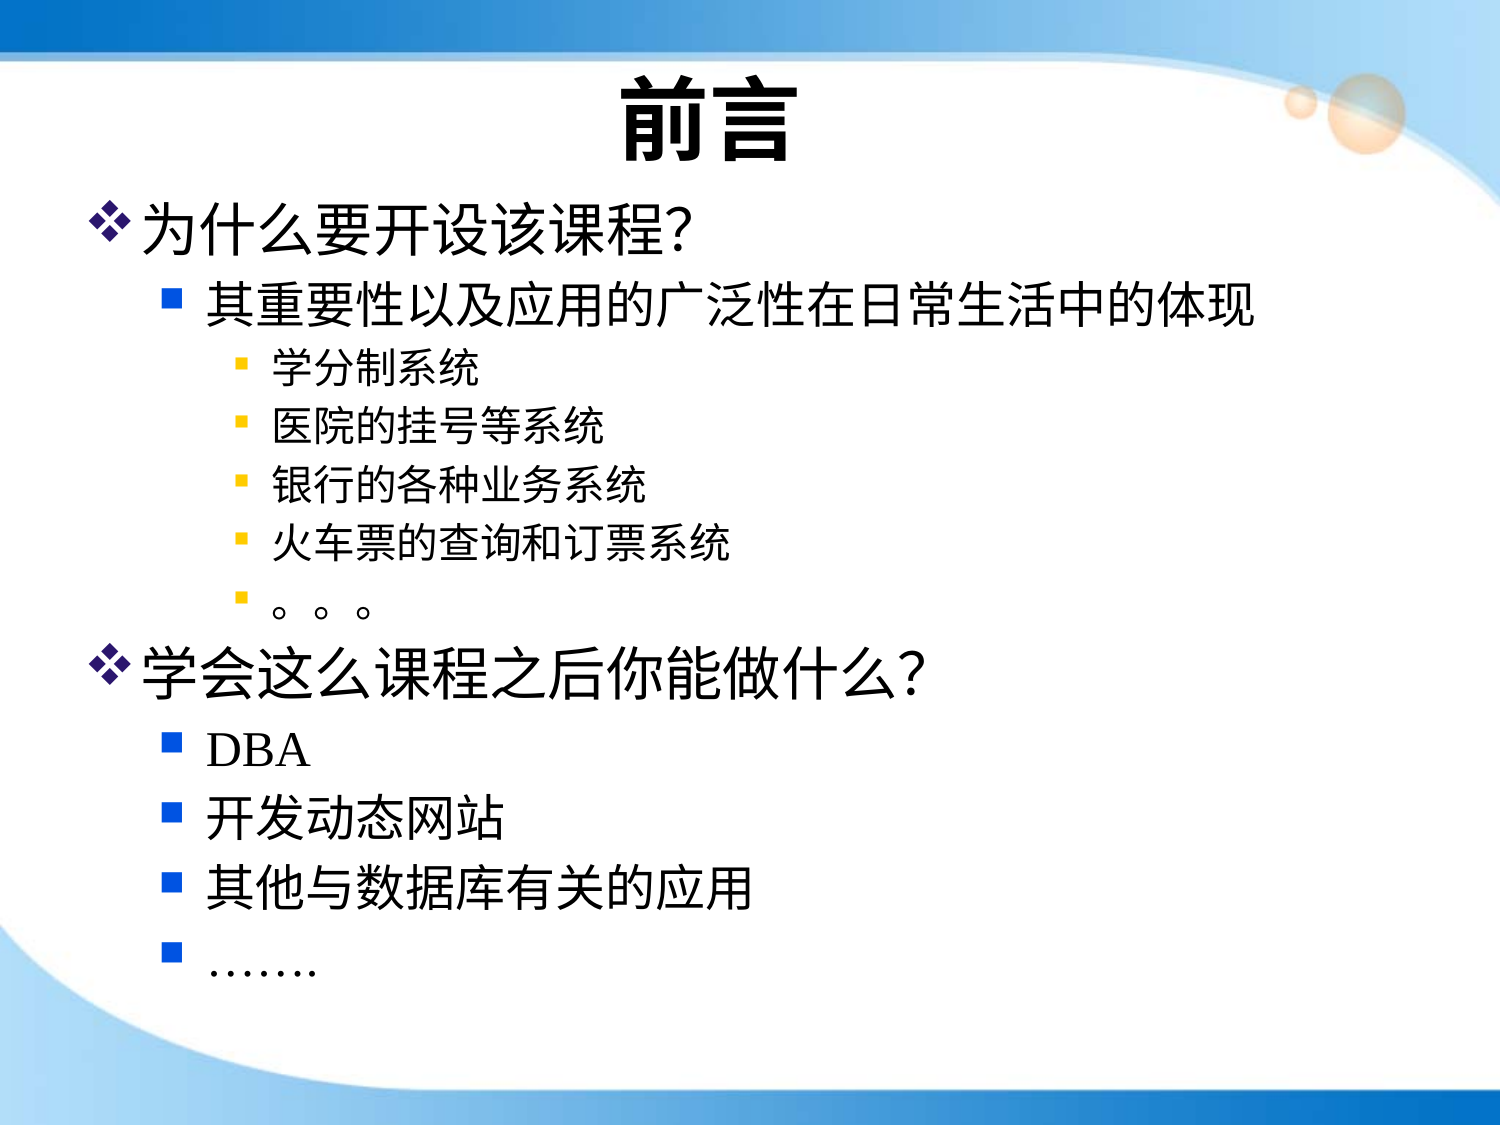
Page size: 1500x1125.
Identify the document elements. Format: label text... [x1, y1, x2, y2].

title 前言 [34, 23, 1385, 212]
list 为什么要开设该课程？ 其重要性以及应用的广泛性在日常生活中的体现 学分制系统 医院的挂号等系统 银行的各种业务系统 火车票的查询和订票系统 。。。 学会这么课程之后你能做什么？ DBA 开发动态网站 其他与数据库有关的应用 ……. [68, 185, 1420, 1049]
picture [0, 0, 1500, 1125]
